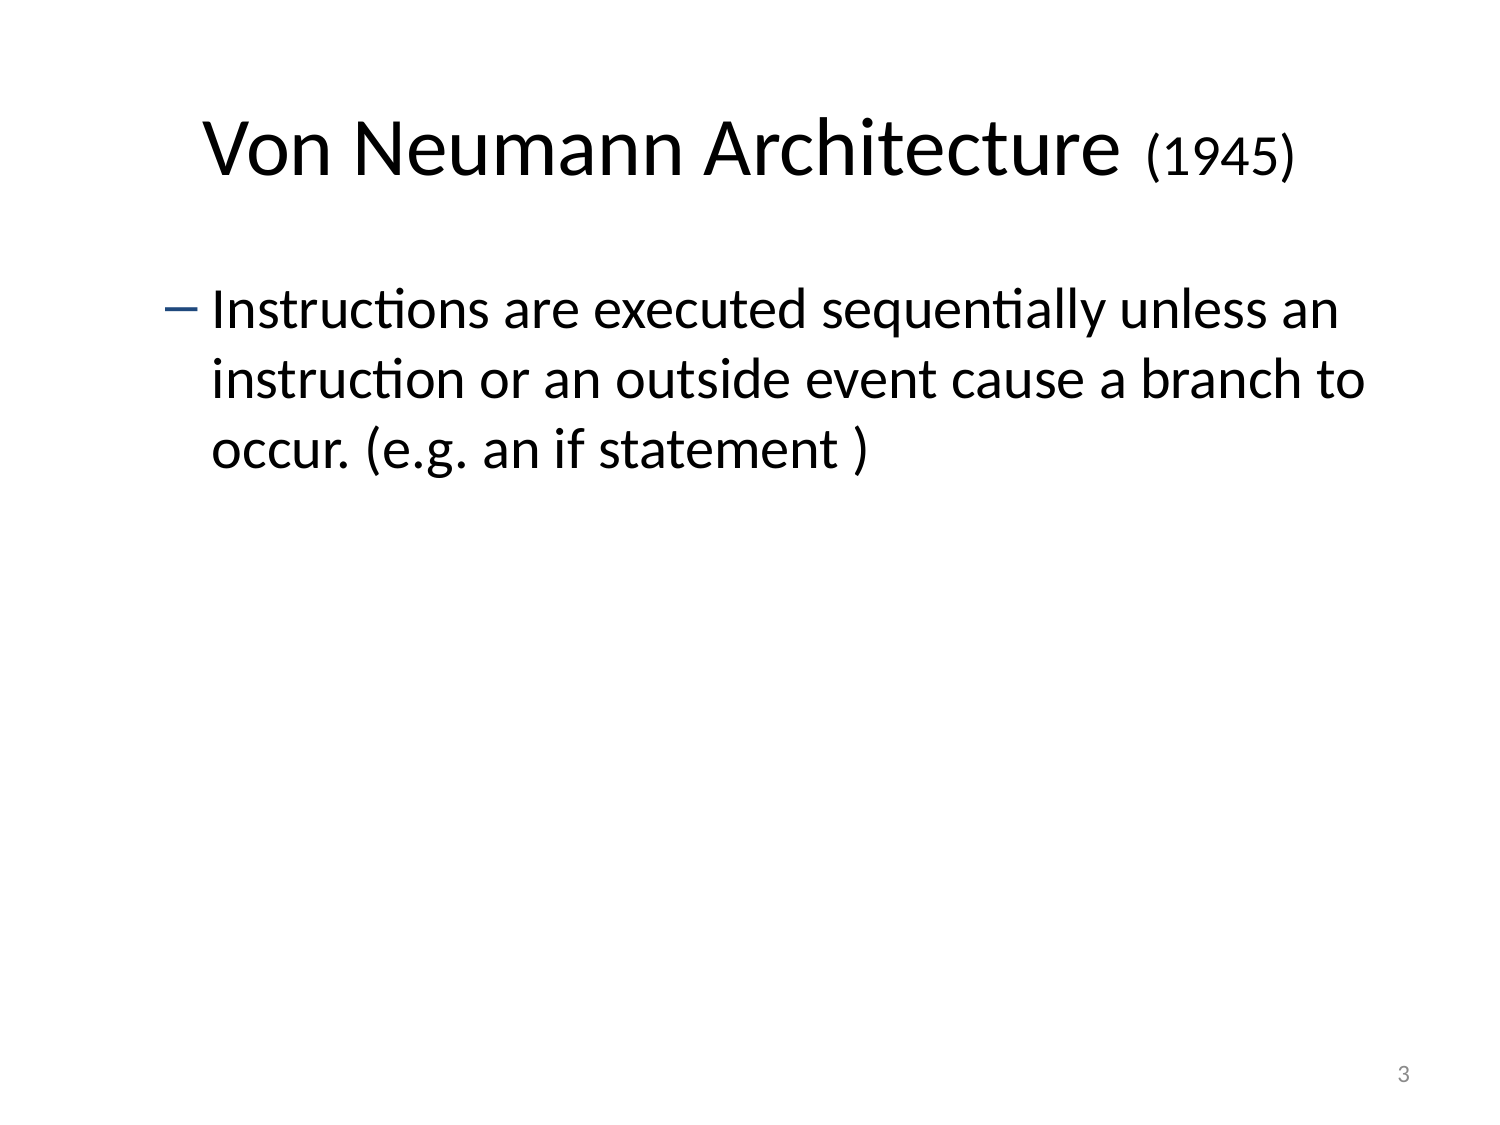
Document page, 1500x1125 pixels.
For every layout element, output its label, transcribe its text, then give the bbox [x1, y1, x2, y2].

slide_number 3 [1074, 1042, 1425, 1103]
title Von Neumann Architecture (1945) [75, 45, 1425, 233]
list Instructions are executed sequentially unless an instruction or an outside event cause a branch to occur. (e.g. an if statement ) [75, 262, 1425, 1005]
